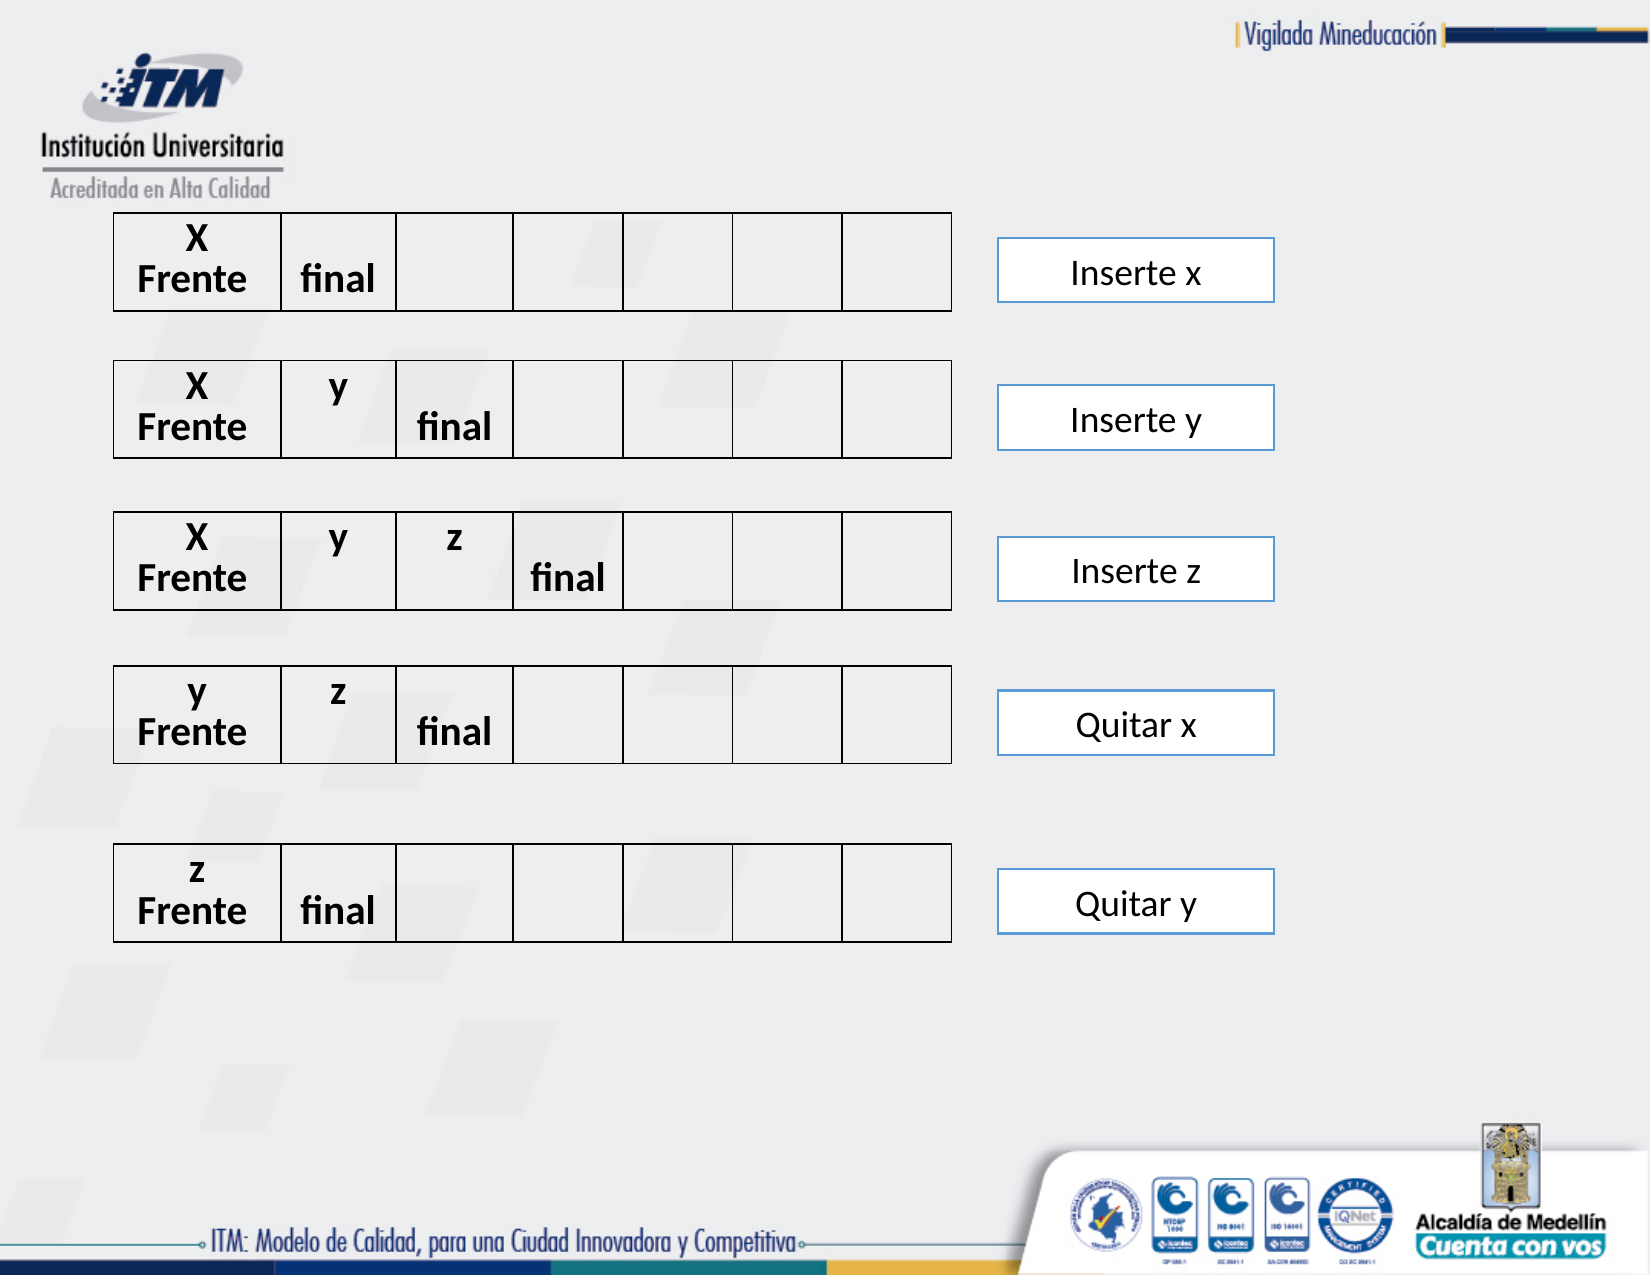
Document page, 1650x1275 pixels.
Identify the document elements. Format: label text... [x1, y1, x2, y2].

table_header [733, 513, 841, 609]
table_header [624, 667, 732, 763]
table_header [397, 214, 512, 310]
table_header X Frente [114, 214, 280, 310]
table_header [843, 513, 951, 609]
table_header X Frente [114, 513, 280, 609]
table_header final [514, 513, 622, 609]
table_header [514, 667, 622, 763]
table_header y [282, 361, 395, 457]
picture [0, 0, 1650, 1275]
table_header [514, 845, 622, 941]
table_header y Frente [114, 667, 280, 763]
table_header [514, 214, 622, 310]
table_header y [282, 513, 395, 609]
table_header [843, 845, 951, 941]
table_header [843, 361, 951, 457]
table_header [624, 361, 732, 457]
table_header final [282, 845, 395, 941]
table_header [624, 845, 732, 941]
table_header [624, 513, 732, 609]
table_header [733, 667, 841, 763]
text_box Inserte y [997, 384, 1275, 451]
table_header [624, 214, 732, 310]
table_header [733, 845, 841, 941]
table_header [514, 361, 622, 457]
table_header [397, 845, 512, 941]
text_box Inserte z [997, 536, 1275, 602]
text_box Quitar x [997, 689, 1275, 756]
table_header z [397, 513, 512, 609]
table_header [843, 214, 951, 310]
text_box Quitar y [997, 868, 1275, 935]
text_box Inserte x [997, 237, 1275, 303]
table_header X Frente [114, 361, 280, 457]
table_header z Frente [114, 845, 280, 941]
table_header final [397, 361, 512, 457]
table_header [733, 361, 841, 457]
table_header final [397, 667, 512, 763]
table_header final [282, 214, 395, 310]
table_header [733, 214, 841, 310]
table_header [843, 667, 951, 763]
table_header z [282, 667, 395, 763]
